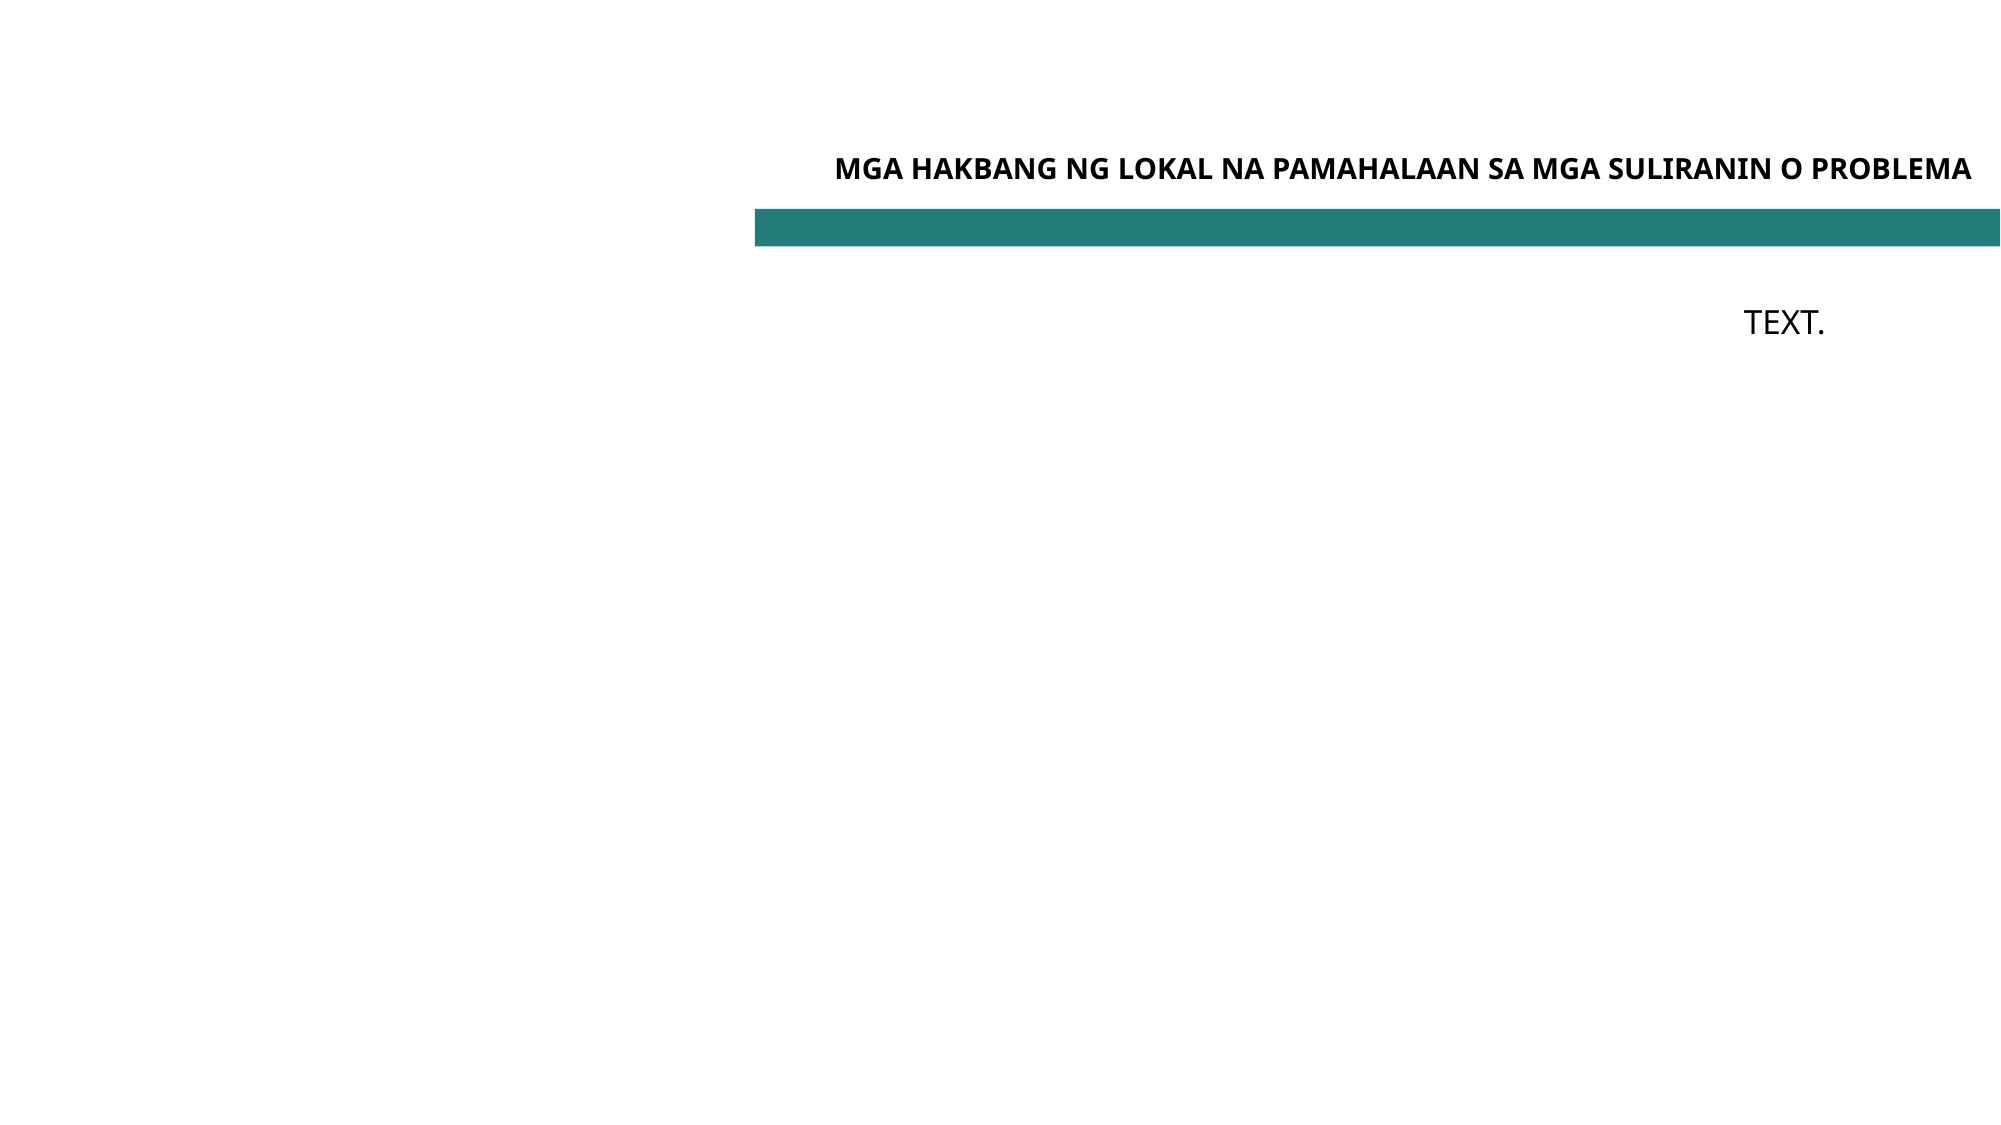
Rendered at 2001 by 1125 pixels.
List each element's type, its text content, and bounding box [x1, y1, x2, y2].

text_box MGA HAKBANG NG LOKAL NA PAMAHALAAN SA MGA SULIRANIN O PROBLEMA [754, 142, 1988, 193]
text_box [754, 208, 2000, 247]
text_box TEXT. [514, 294, 1850, 349]
